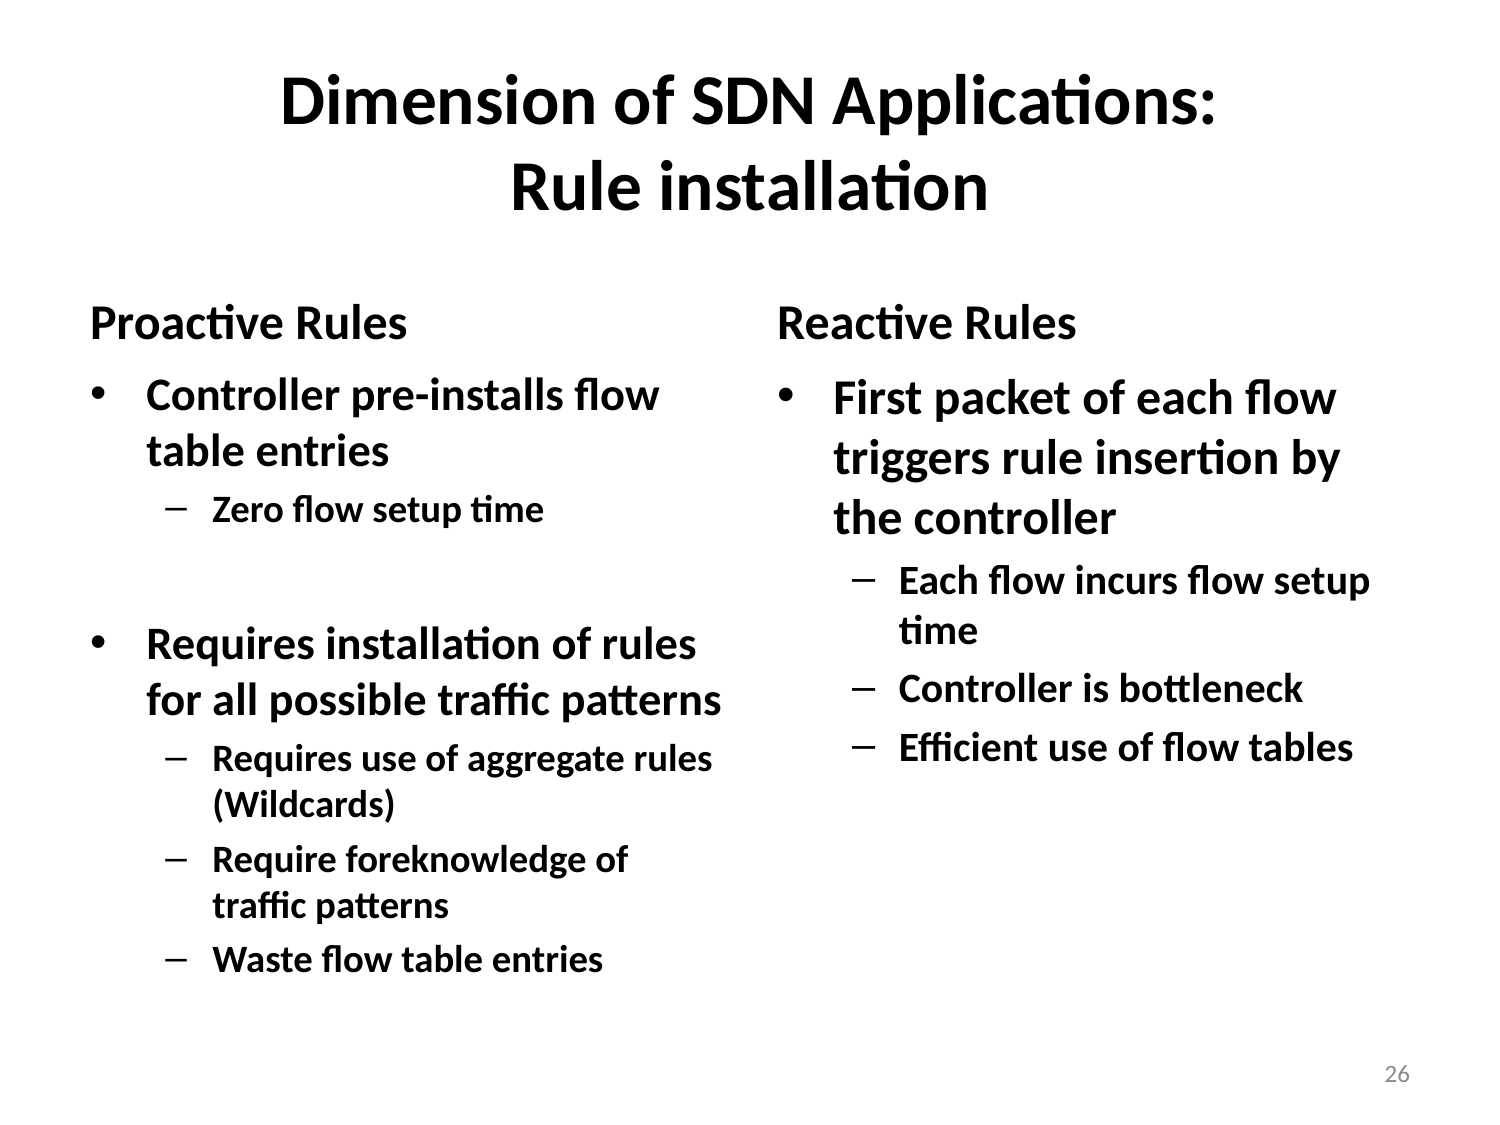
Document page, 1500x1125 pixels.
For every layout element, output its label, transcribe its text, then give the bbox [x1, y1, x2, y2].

list First packet of each flow triggers rule insertion by the controller Each flow incurs flow setup time Controller is bottleneck Efficient use of flow tables [761, 356, 1425, 1005]
title Dimension of SDN Applications: Rule installation [75, 45, 1425, 233]
list Proactive Rules [75, 251, 738, 356]
list Controller pre-installs flow table entries Zero flow setup time Requires installation of rules for all possible traffic patterns Requires use of aggregate rules (Wildcards) Require foreknowledge of traffic patterns Waste flow table entries [75, 356, 738, 1005]
list Reactive Rules [761, 251, 1425, 356]
slide_number 26 [1074, 1042, 1425, 1103]
